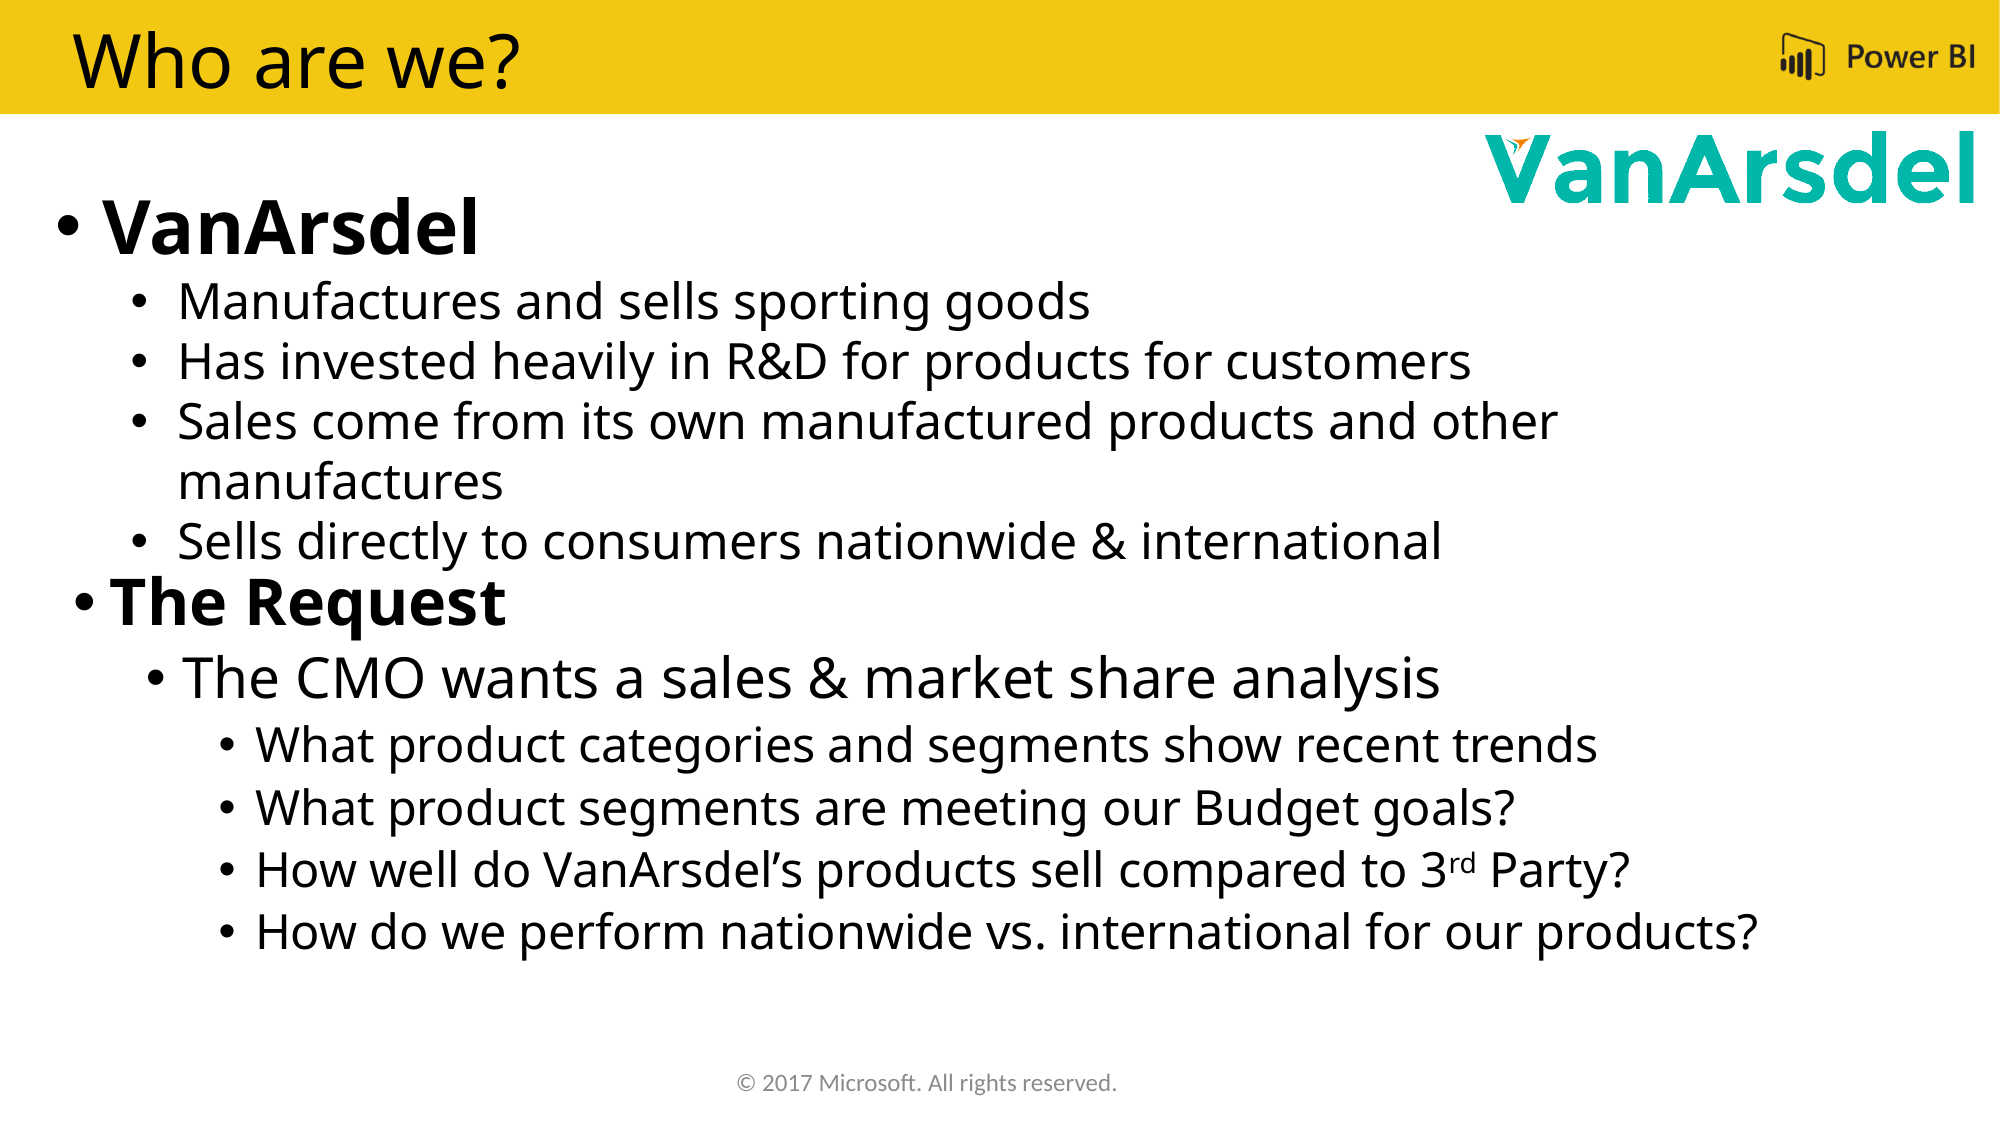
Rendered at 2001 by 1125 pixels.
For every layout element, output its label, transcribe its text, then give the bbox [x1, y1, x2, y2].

text_box VanArsdel Manufactures and sells sporting goods Has invested heavily in R&D for products for customers Sales come from its own manufactured products and other manufactures Sells directly to consumers nationwide & international [40, 172, 1814, 578]
picture [1484, 130, 1974, 204]
list The Request The CMO wants a sales & market share analysis What product categories and segments show recent trends What product segments are meeting our Budget goals? How well do VanArsdel’s products sell compared to 3rd Party? How do we perform nationwide vs. international for our products? [58, 578, 1784, 1024]
footer © 2017 Microsoft. All rights reserved. [589, 1062, 1265, 1101]
picture [1769, 23, 1985, 91]
text_box Who are we? [58, 5, 1879, 111]
text_box [0, 0, 2000, 115]
